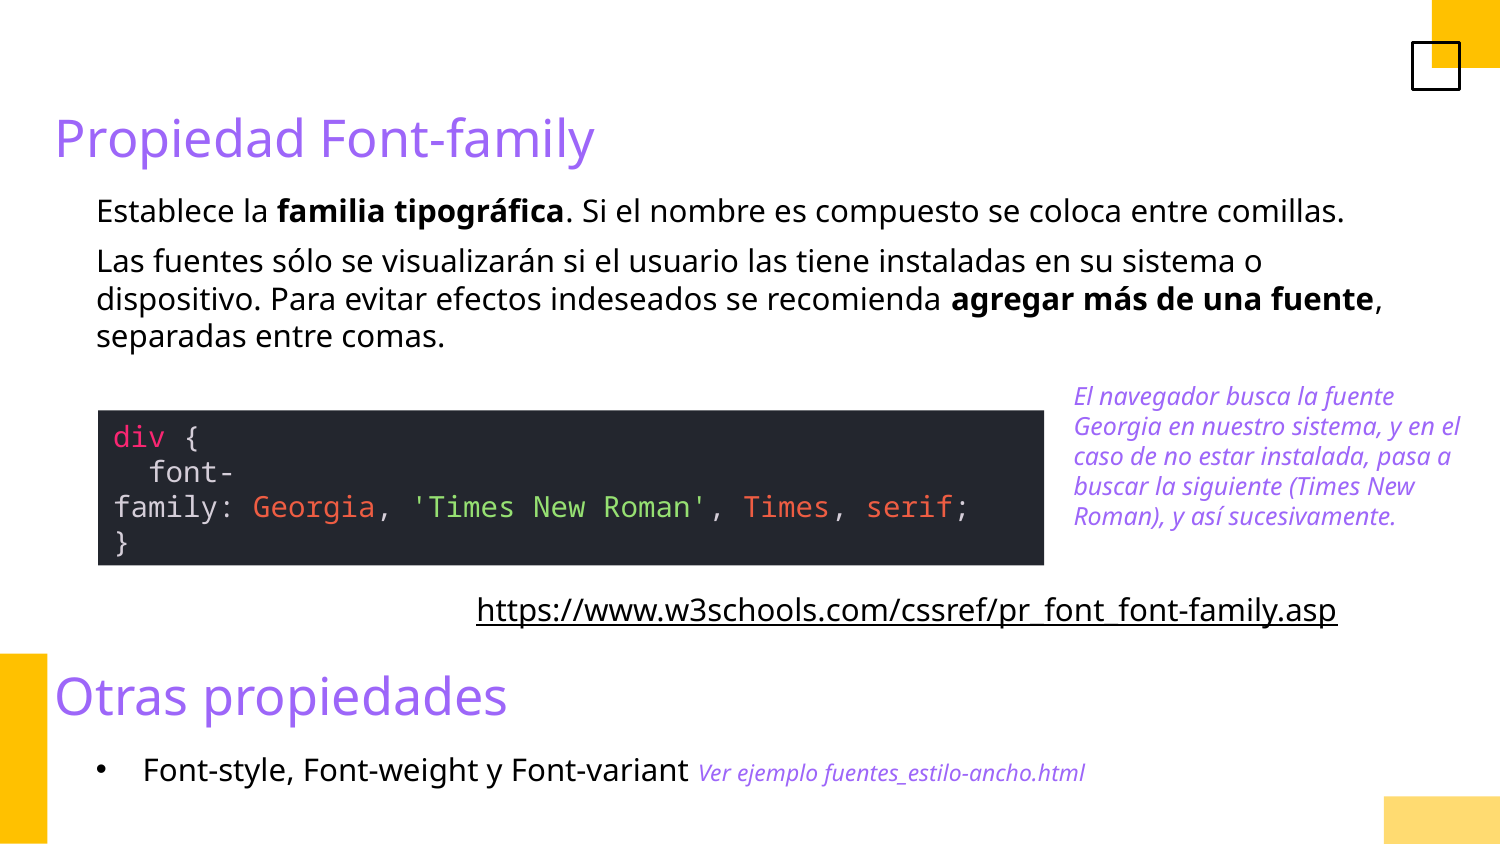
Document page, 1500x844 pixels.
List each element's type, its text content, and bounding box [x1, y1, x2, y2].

text_box Establece la familia tipográfica. Si el nombre es compuesto se coloca entre comillas. Las fuentes sólo se visualizarán si el usuario las tiene instaladas en su sistema o dispositivo. Para evitar efectos indeseados se recomienda agregar más de una fuente, separadas entre comas. [62, 176, 1418, 362]
text_box Font-style, Font-weight y Font-variant Ver ejemplo fuentes_estilo-ancho.html [62, 734, 1418, 807]
text_box Otras propiedades [40, 648, 1460, 742]
text_box Propiedad Font-family [40, 90, 1460, 185]
text_box div { font-family: Georgia, 'Times New Roman', Times, serif; } [98, 410, 1045, 566]
text_box El navegador busca la fuente Georgia en nuestro sistema, y en el caso de no estar instalada, pasa a buscar la siguiente (Times New Roman), y así sucesivamente. [1058, 372, 1480, 538]
text_box https://www.w3schools.com/cssref/pr_font_font-family.asp [461, 582, 1434, 640]
